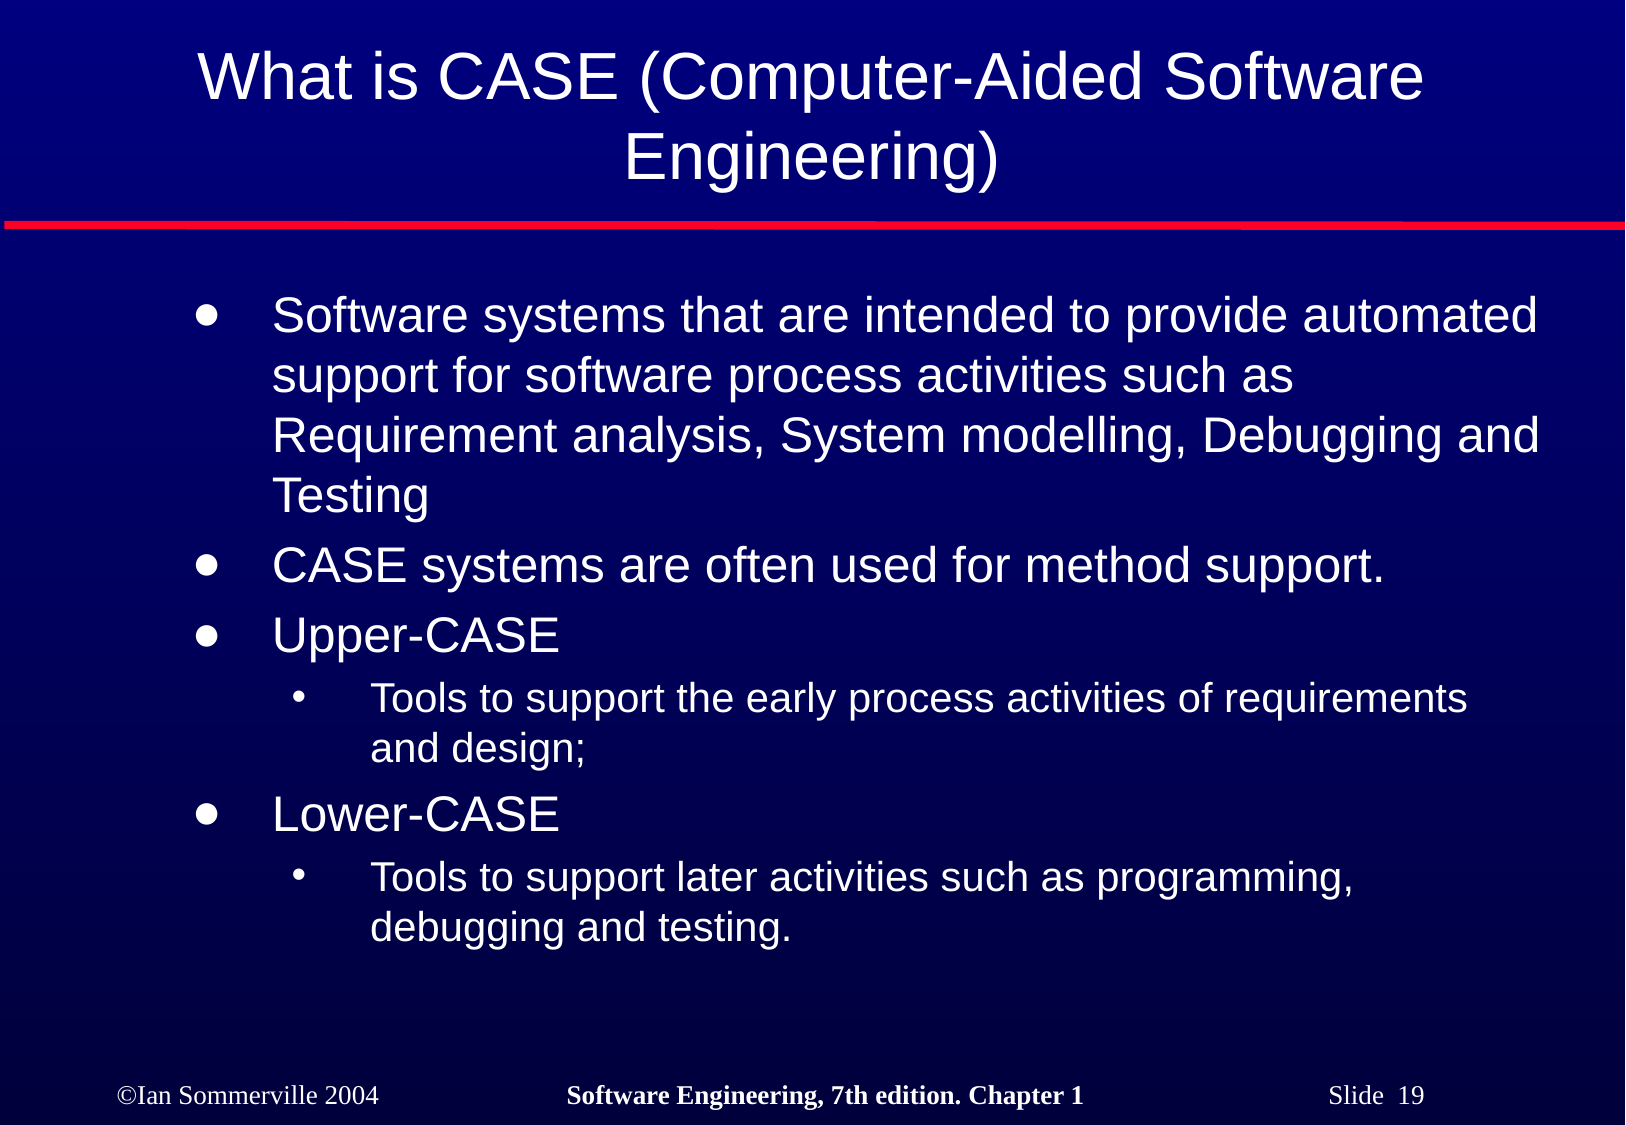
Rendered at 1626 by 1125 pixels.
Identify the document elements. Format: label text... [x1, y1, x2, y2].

title What is CASE (Computer-Aided Software Engineering) [118, 50, 1506, 201]
list Software systems that are intended to provide automated support for software process activities such as Requirement analysis, System modelling, Debugging and Testing CASE systems are often used for method support. Upper-CASE Tools to support the early process activities of requirements and design; Lower-CASE Tools to support later activities such as programming, debugging and testing. [176, 275, 1563, 953]
